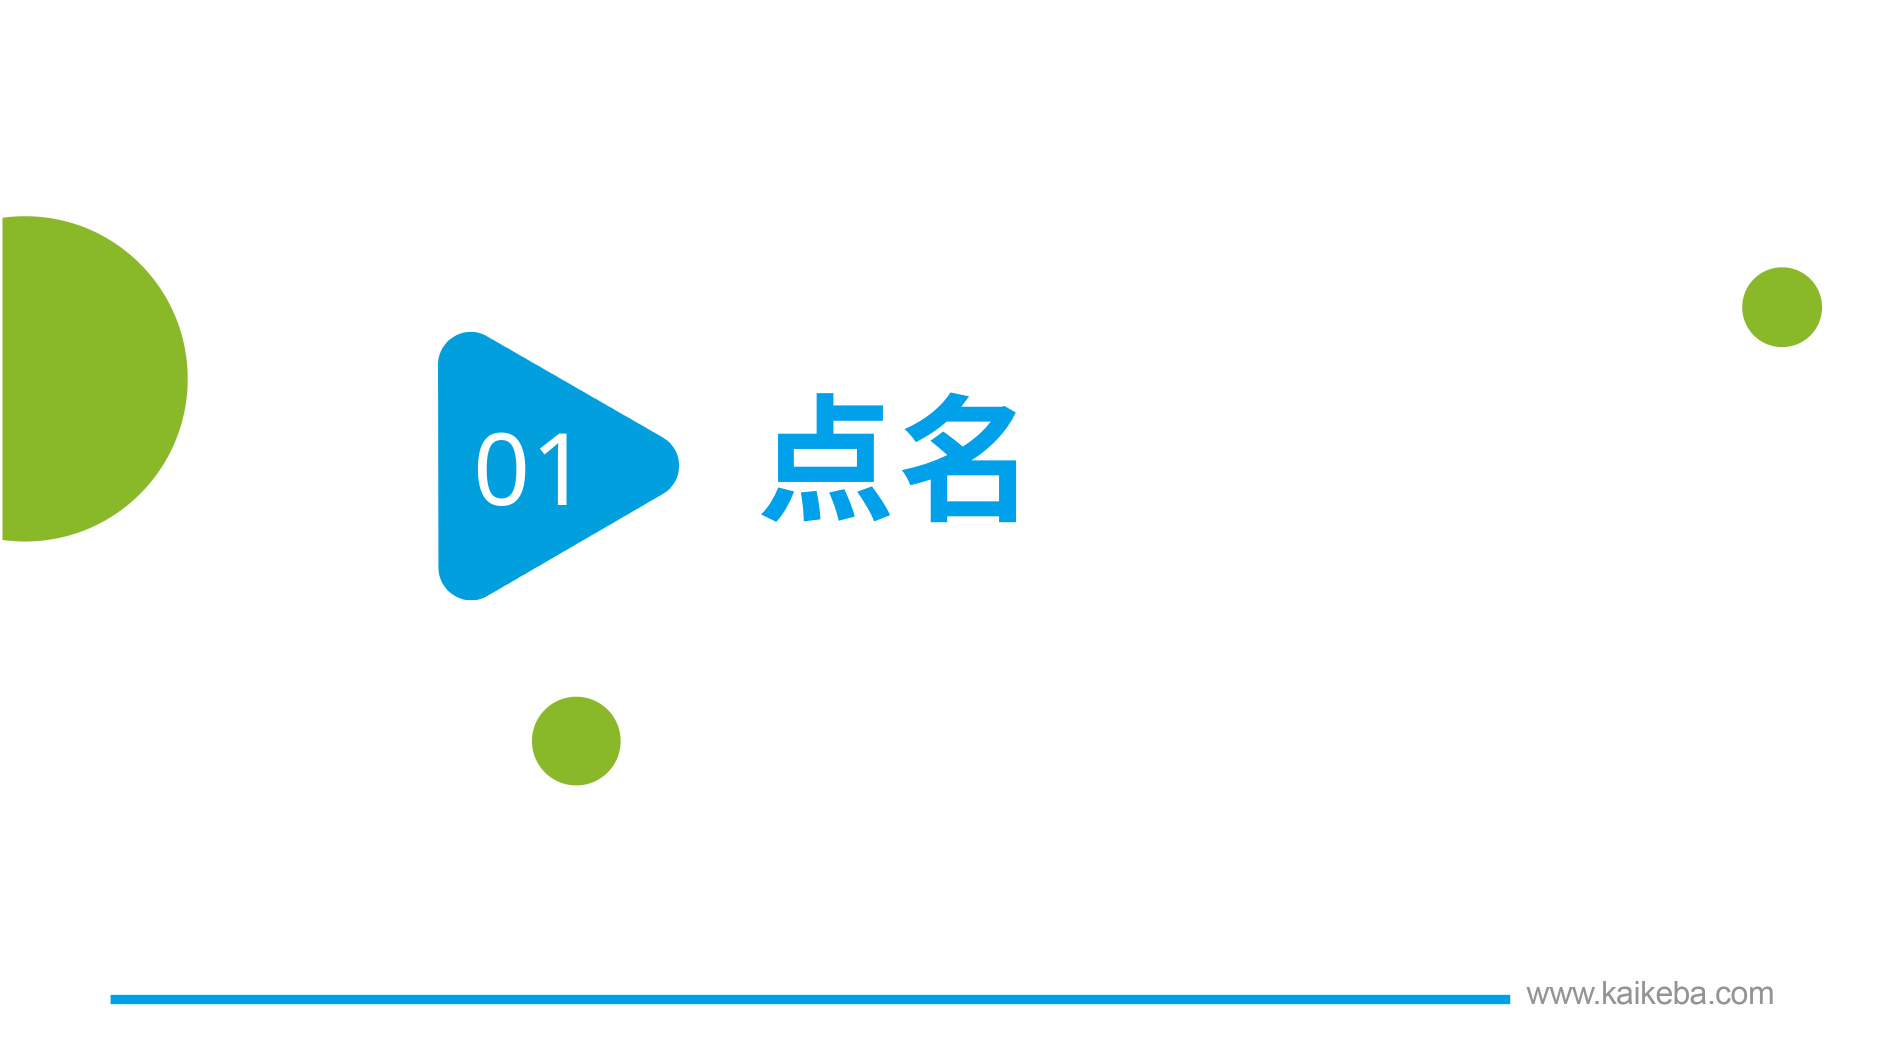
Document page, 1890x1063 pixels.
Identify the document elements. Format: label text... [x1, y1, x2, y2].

picture [0, 0, 1890, 1063]
text_box 点名 [742, 365, 1615, 466]
